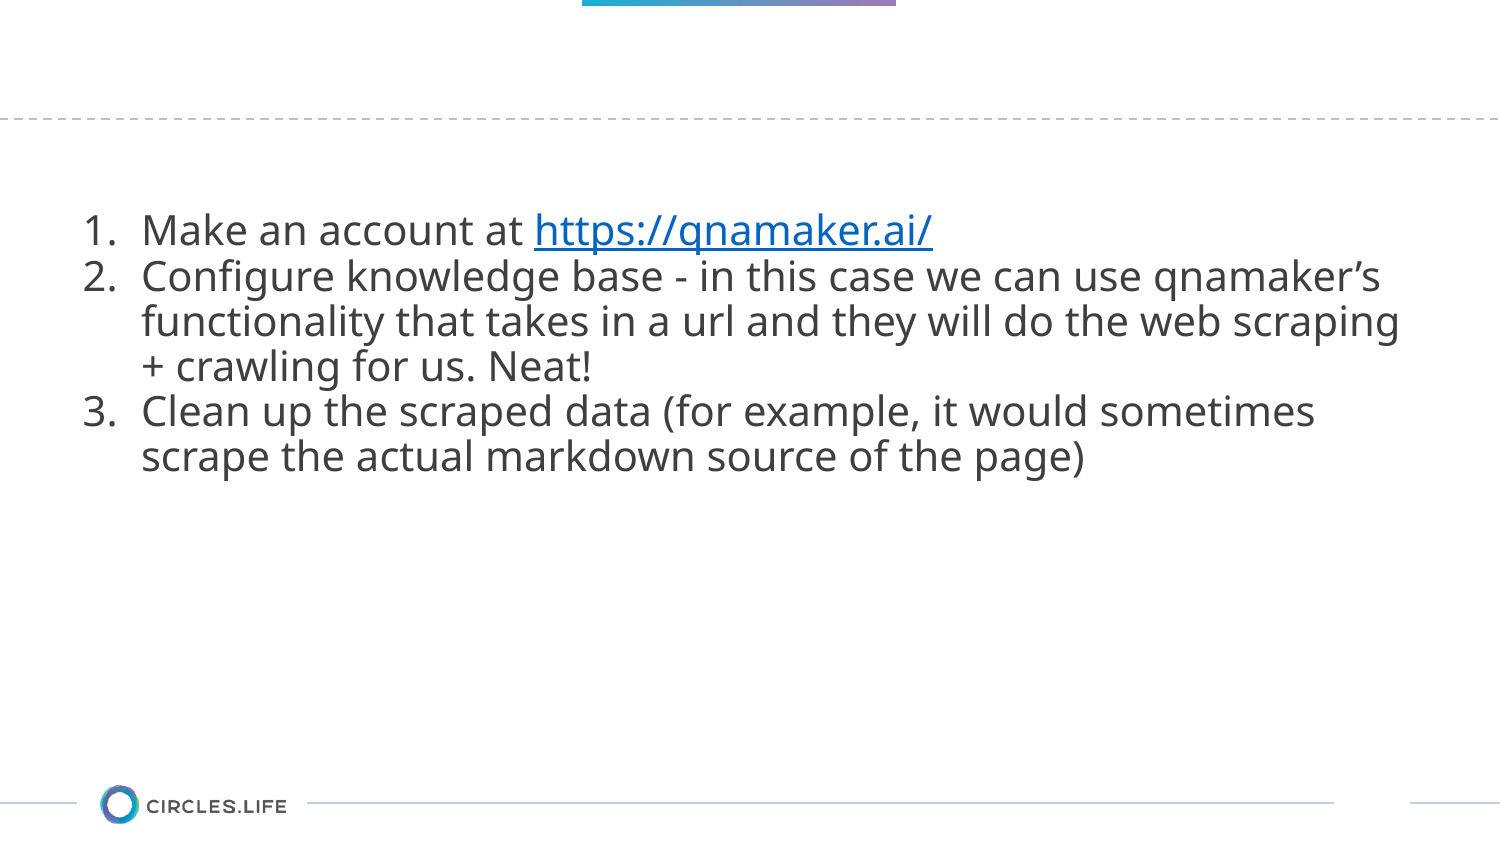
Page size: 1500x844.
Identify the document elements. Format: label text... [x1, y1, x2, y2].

list Make an account at https://qnamaker.ai/ Configure knowledge base - in this case we can use qnamaker’s functionality that takes in a url and they will do the web scraping + crawling for us. Neat! Clean up the scraped data (for example, it would sometimes scrape the actual markdown source of the page) [51, 189, 1449, 750]
picture [100, 785, 286, 824]
